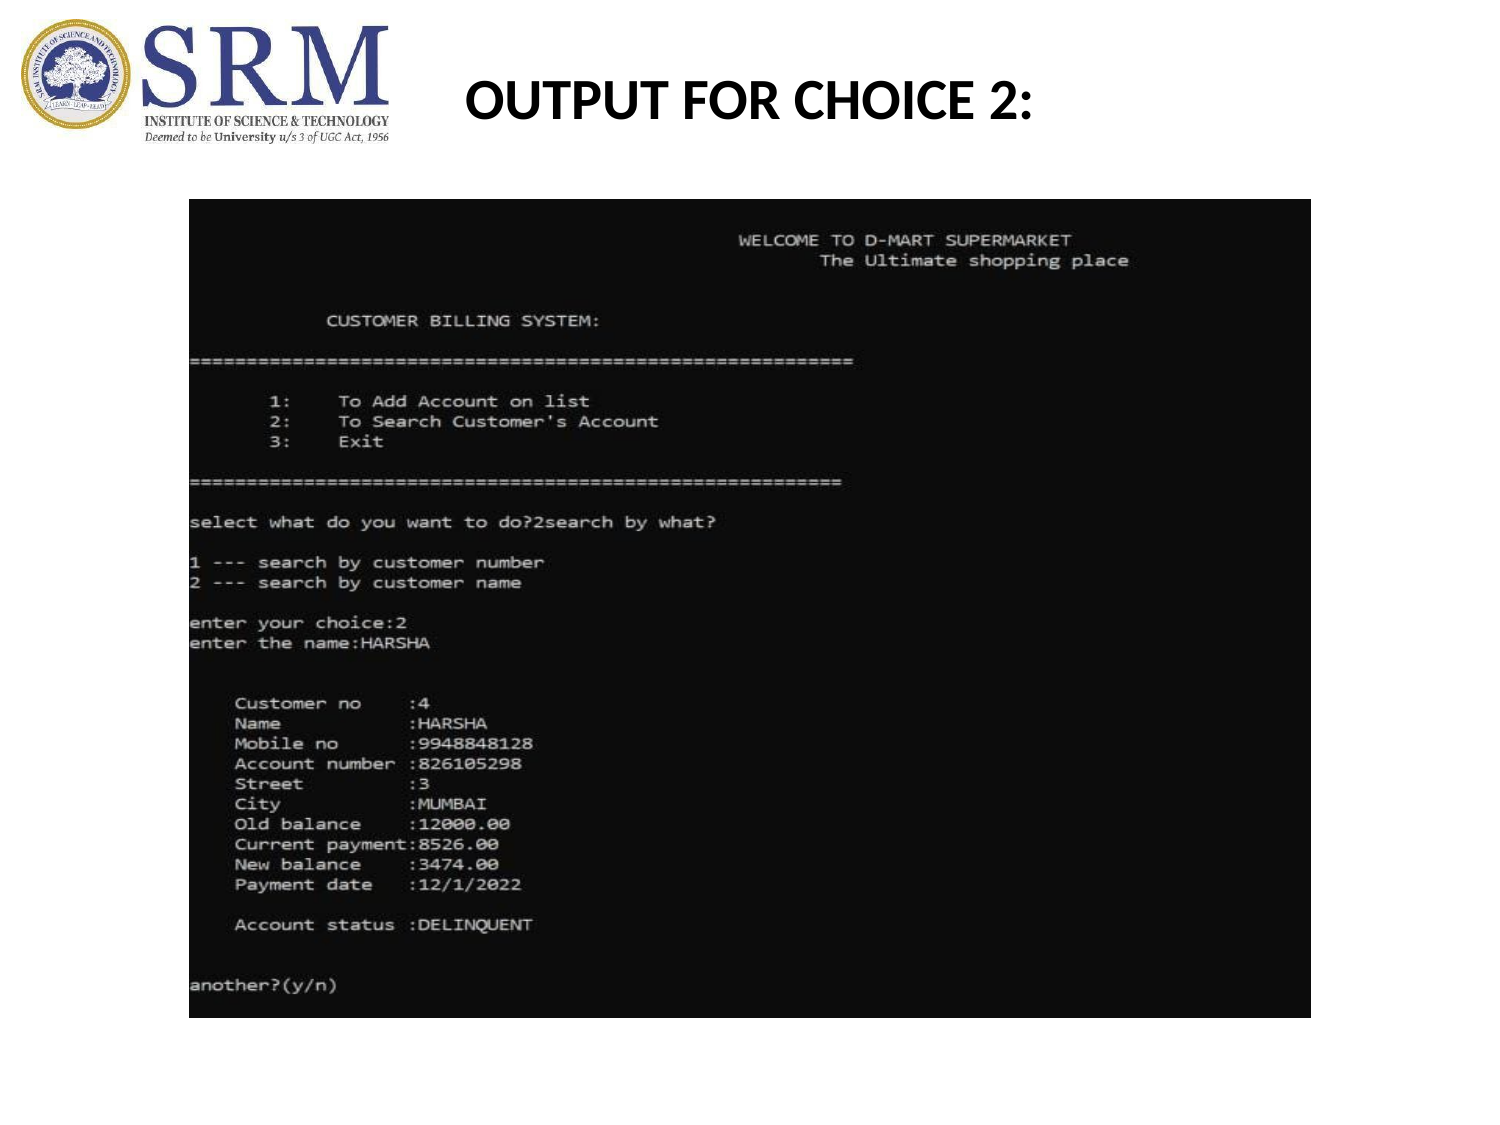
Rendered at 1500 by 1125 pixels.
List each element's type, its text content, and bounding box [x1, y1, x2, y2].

picture [21, 19, 389, 144]
text_box OUTPUT FOR CHOICE 2: [450, 53, 1050, 139]
picture [188, 199, 1312, 1018]
